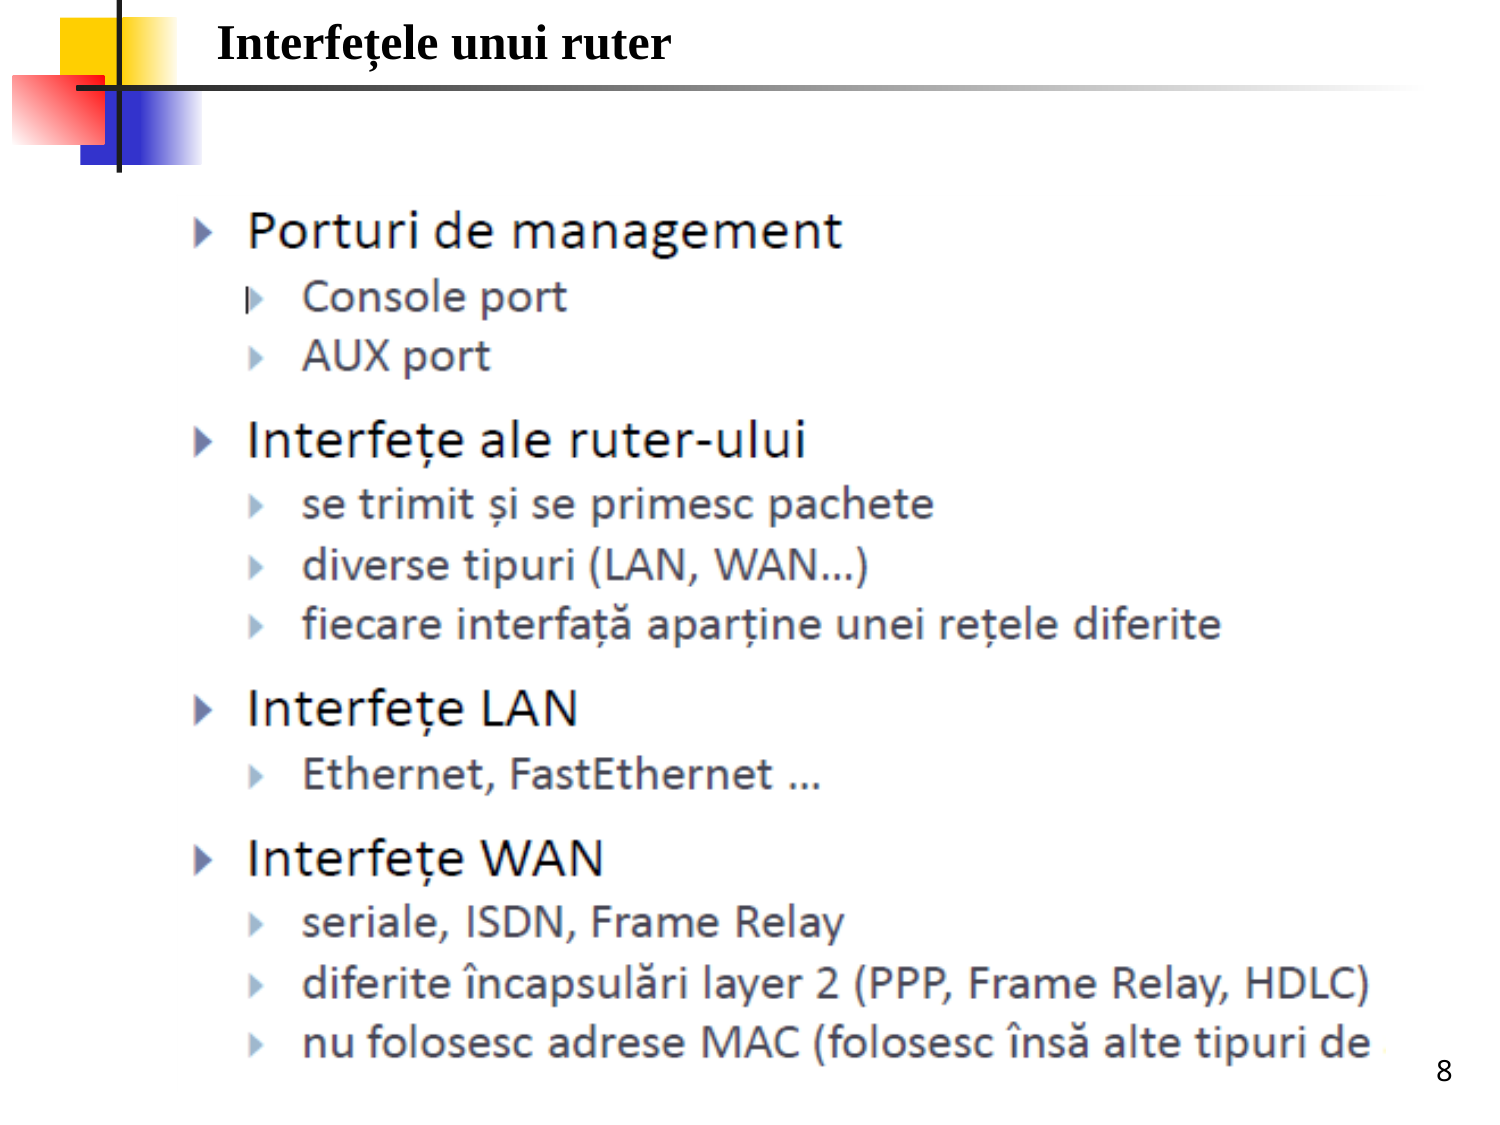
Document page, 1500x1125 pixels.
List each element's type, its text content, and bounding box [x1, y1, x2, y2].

text_box [116, 0, 122, 85]
text_box [122, 91, 141, 165]
text_box Interfețele unui ruter [201, 2, 1139, 78]
text_box [116, 91, 122, 173]
text_box [60, 17, 116, 85]
picture [176, 194, 1386, 1092]
slide_number 8 [1155, 1024, 1468, 1100]
text_box [141, 91, 202, 165]
text_box [80, 91, 116, 165]
text_box [122, 17, 177, 85]
text_box [76, 85, 1426, 91]
text_box [12, 75, 105, 145]
